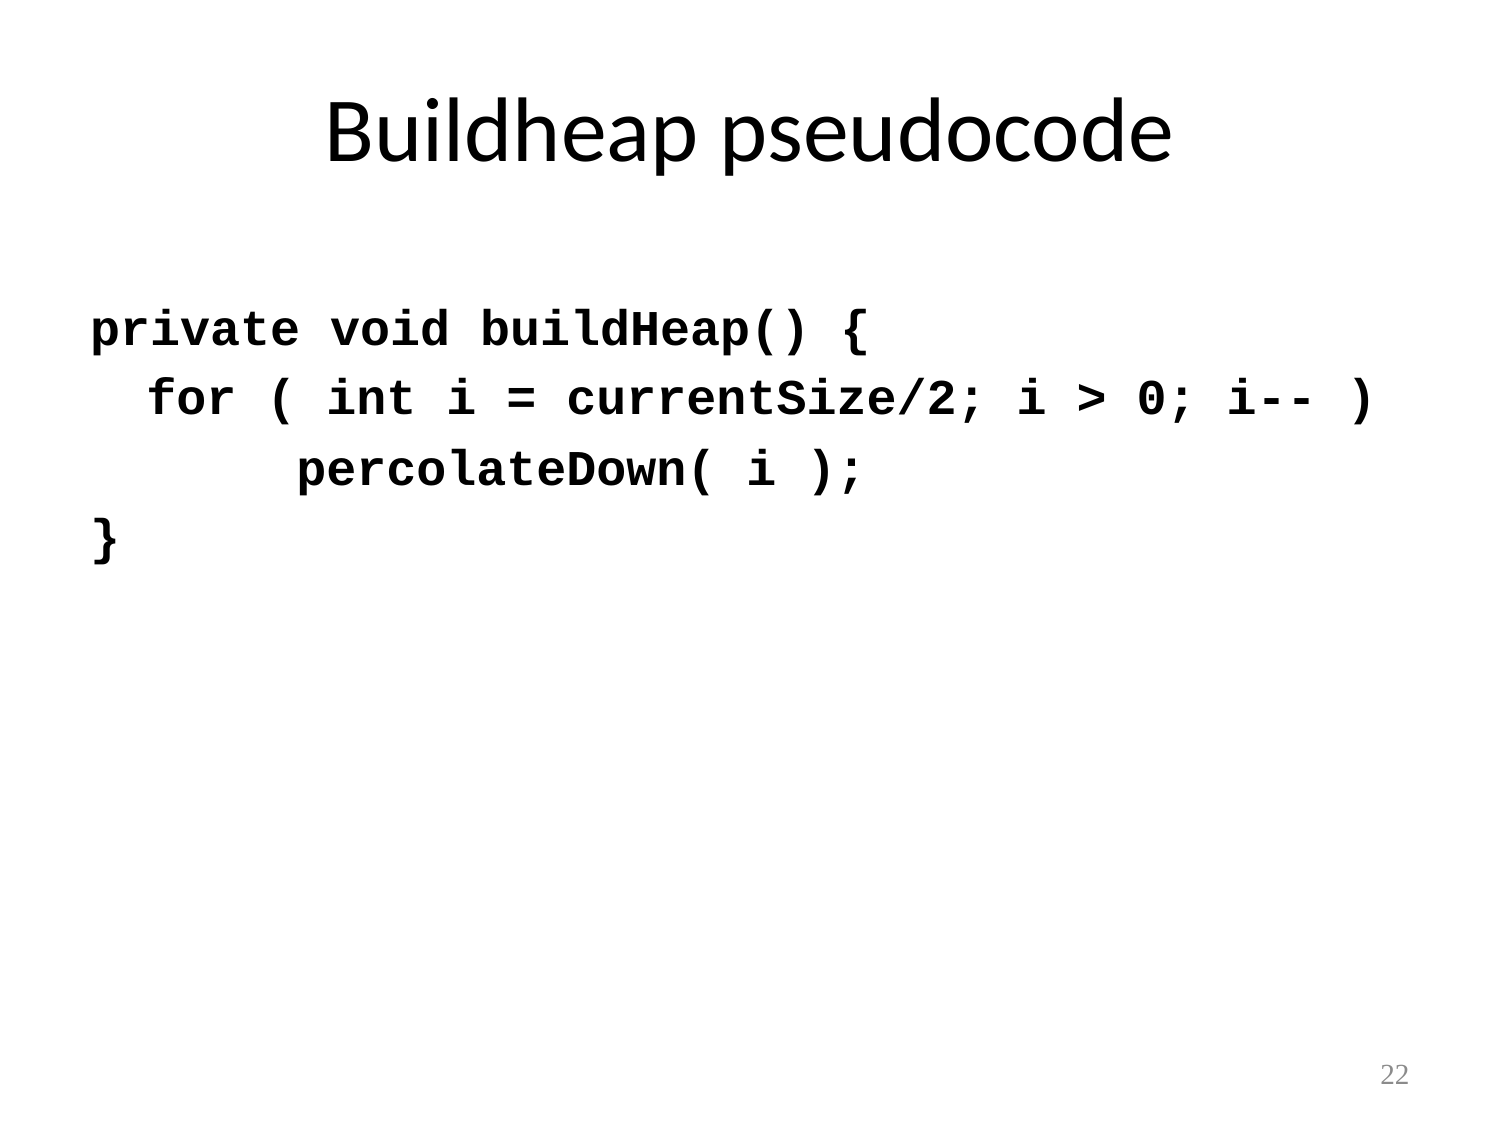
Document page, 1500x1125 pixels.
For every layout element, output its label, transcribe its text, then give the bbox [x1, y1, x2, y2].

list private void buildHeap() { for ( int i = currentSize/2; i > 0; i-- ) percolateDown( i ); } [75, 287, 1463, 850]
title Buildheap pseudocode [112, 31, 1388, 219]
slide_number 22 [1074, 1042, 1425, 1103]
